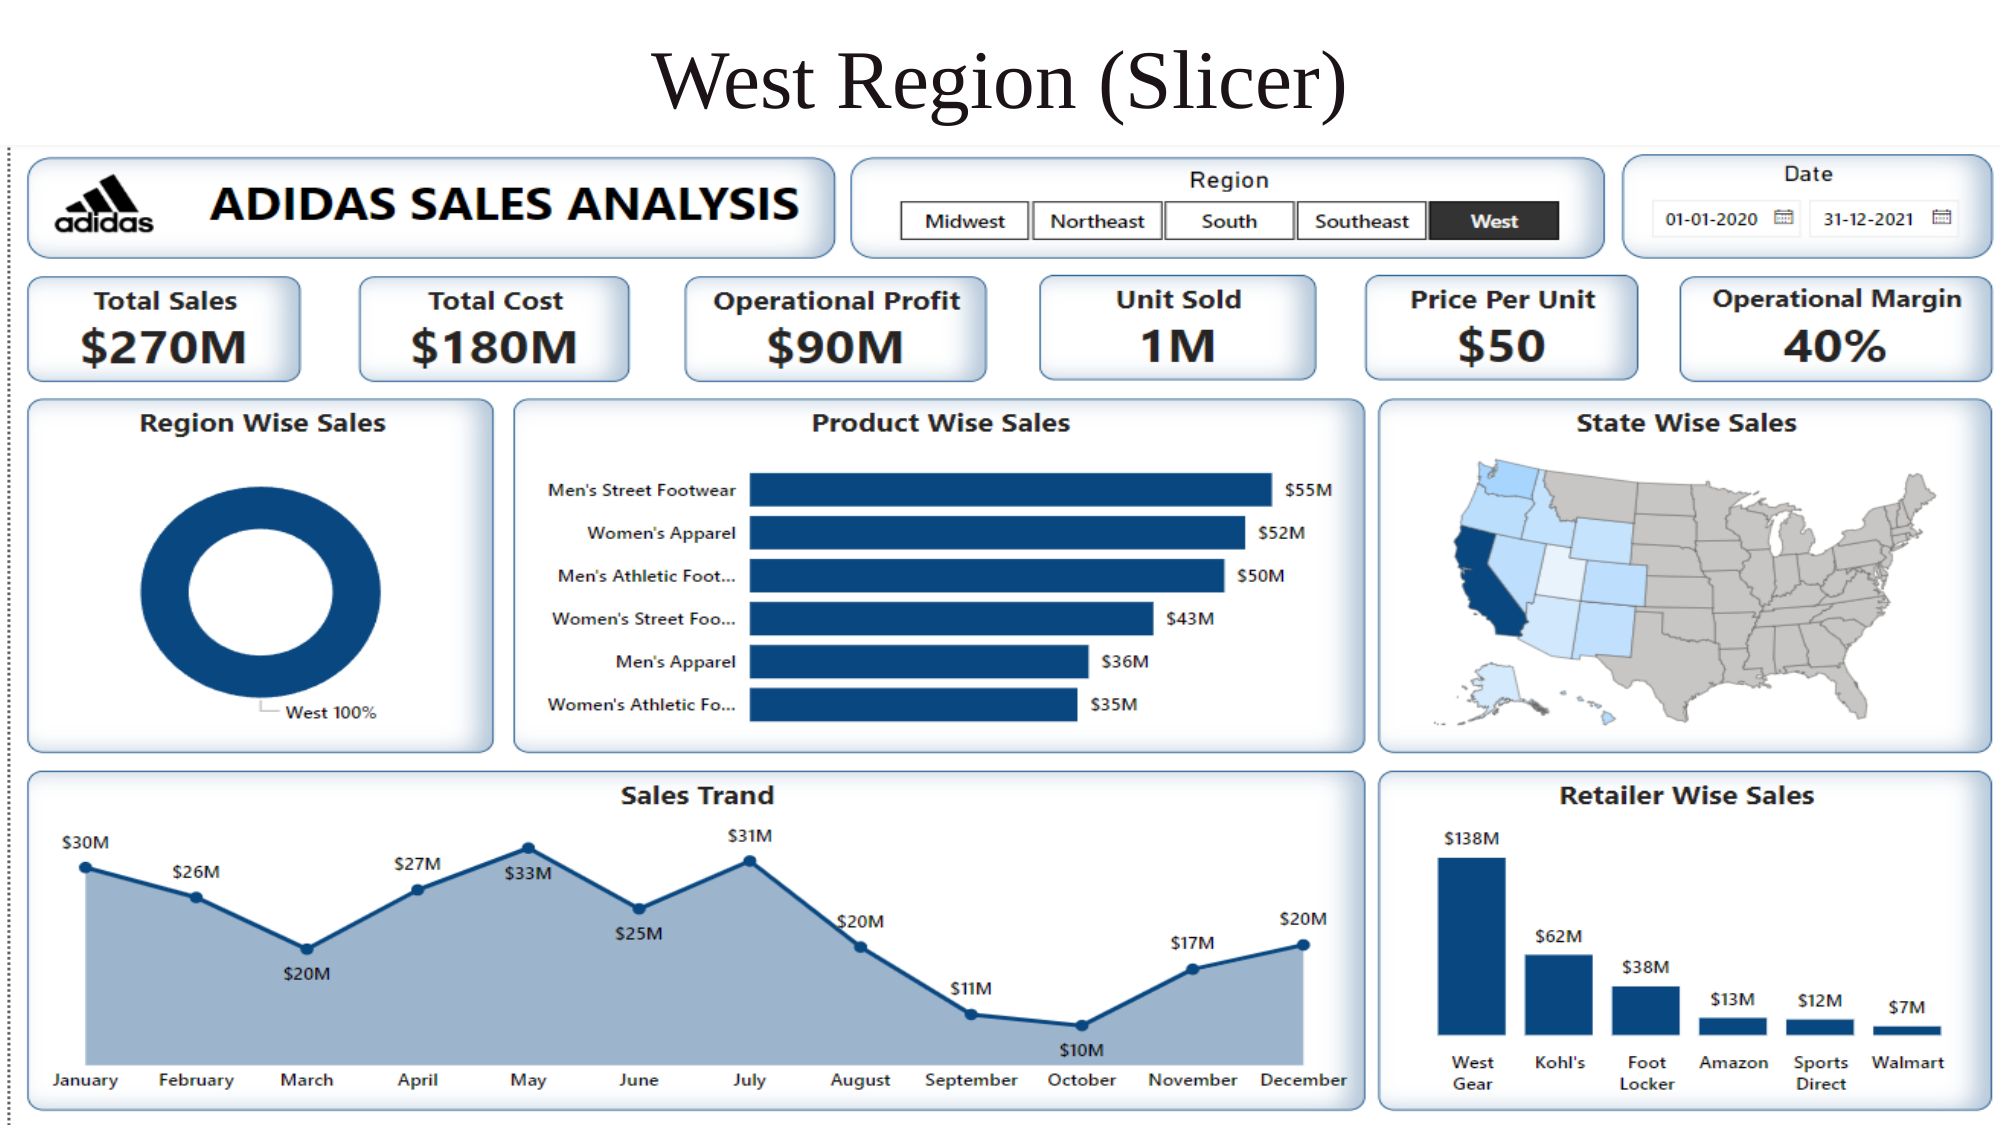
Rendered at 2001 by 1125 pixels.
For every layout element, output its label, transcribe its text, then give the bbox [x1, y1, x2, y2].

picture [0, 145, 2000, 1125]
text_box West Region (Slicer) [636, 17, 1364, 133]
